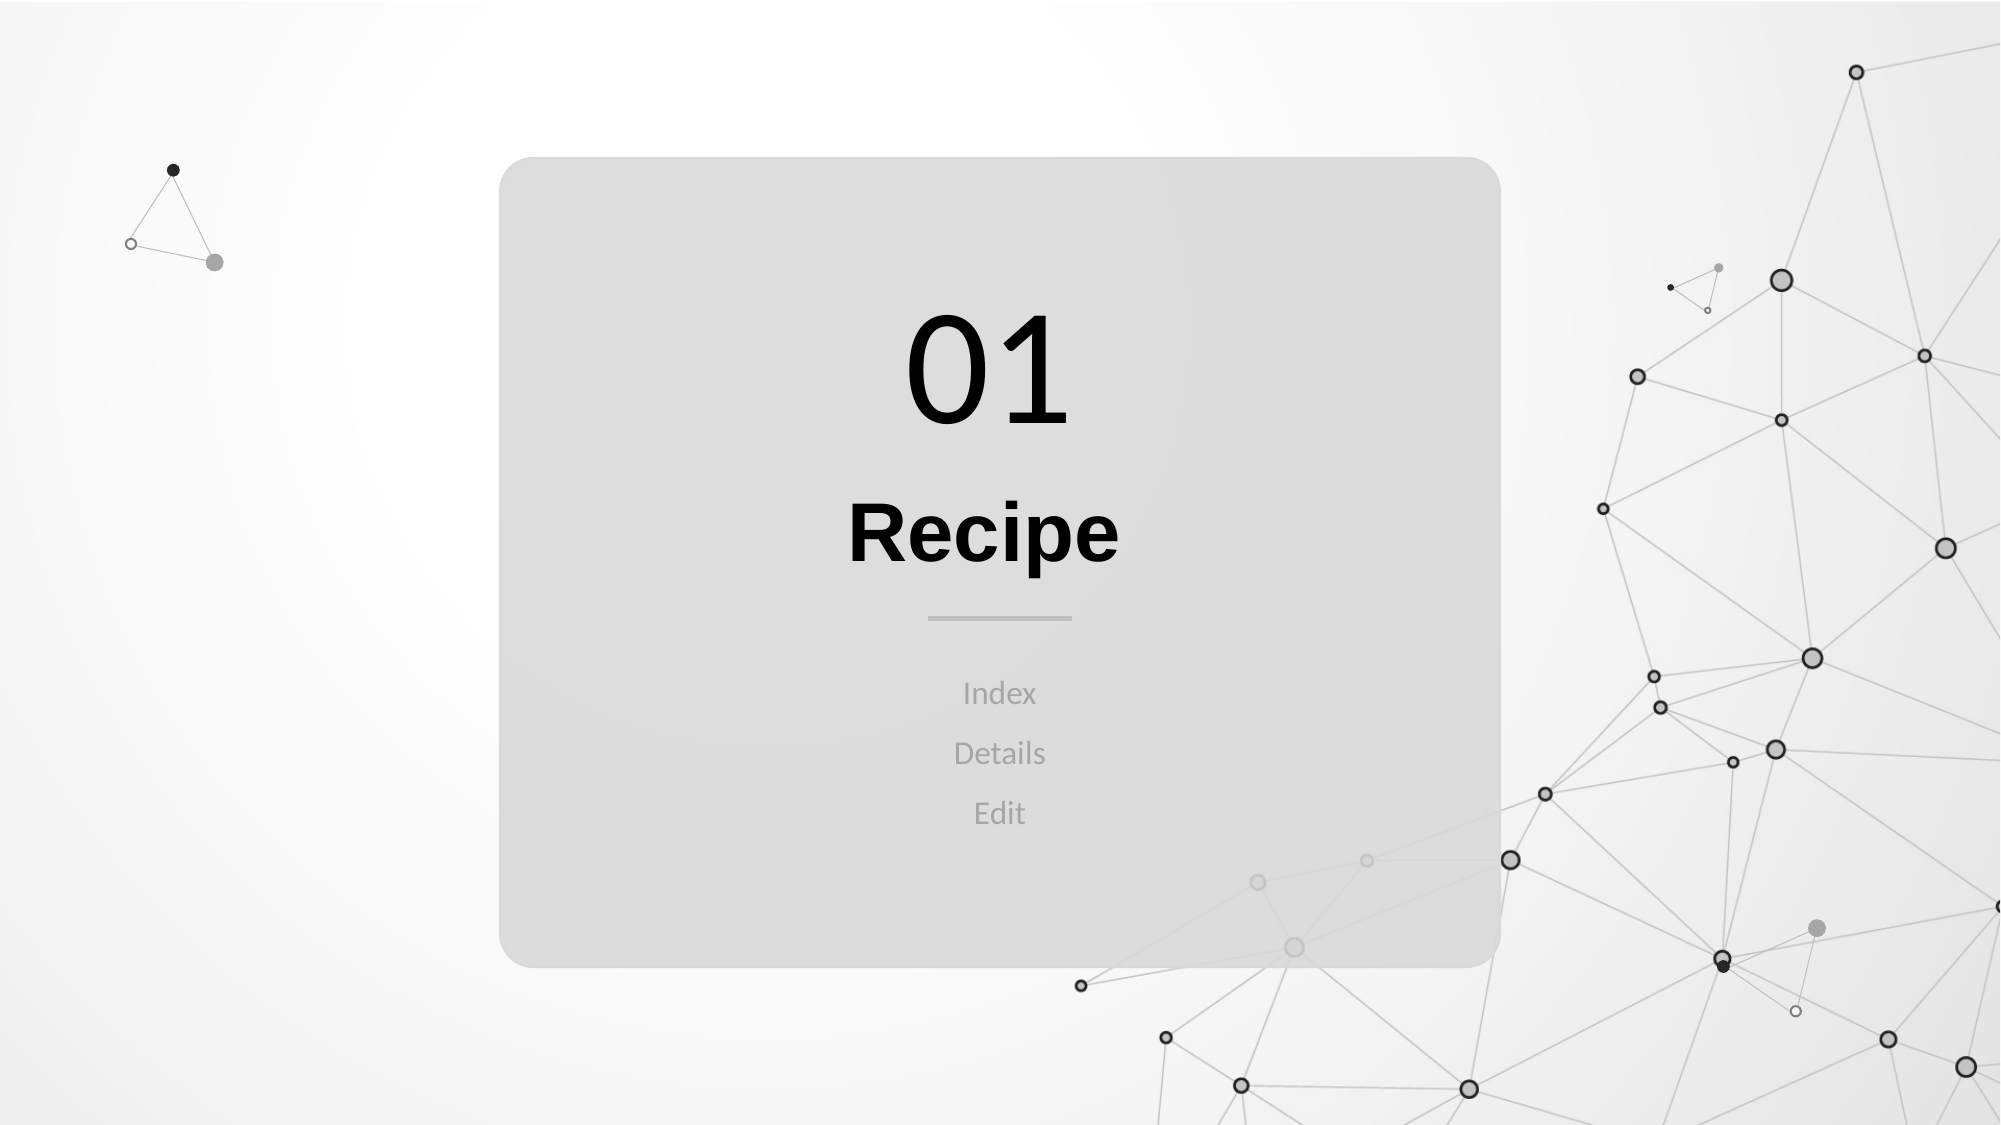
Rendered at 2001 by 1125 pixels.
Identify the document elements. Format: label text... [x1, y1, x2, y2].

text_box [498, 156, 1502, 643]
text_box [1718, 926, 1833, 1020]
text_box 01 [890, 249, 1110, 465]
text_box Recipe [833, 470, 1167, 586]
text_box Index Details Edit [153, 643, 1847, 966]
picture [0, 0, 2001, 1125]
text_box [1668, 266, 1727, 315]
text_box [111, 176, 226, 269]
